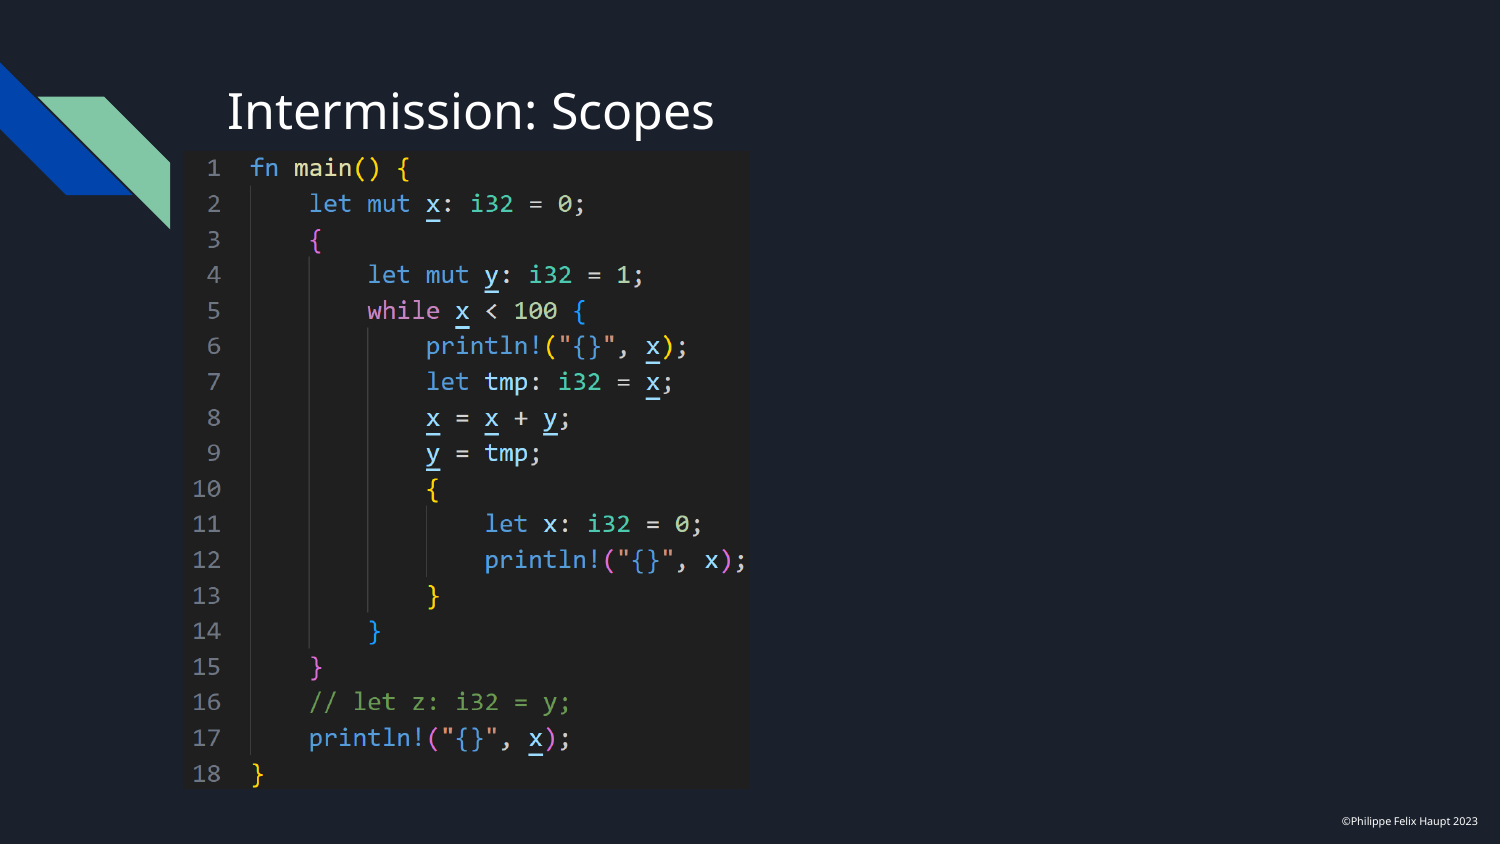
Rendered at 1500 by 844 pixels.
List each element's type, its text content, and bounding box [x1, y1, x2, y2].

subtitle ©Philippe Felix Haupt 2023 [1326, 801, 1500, 844]
picture [182, 151, 751, 789]
title Intermission: Scopes [212, 64, 1368, 215]
